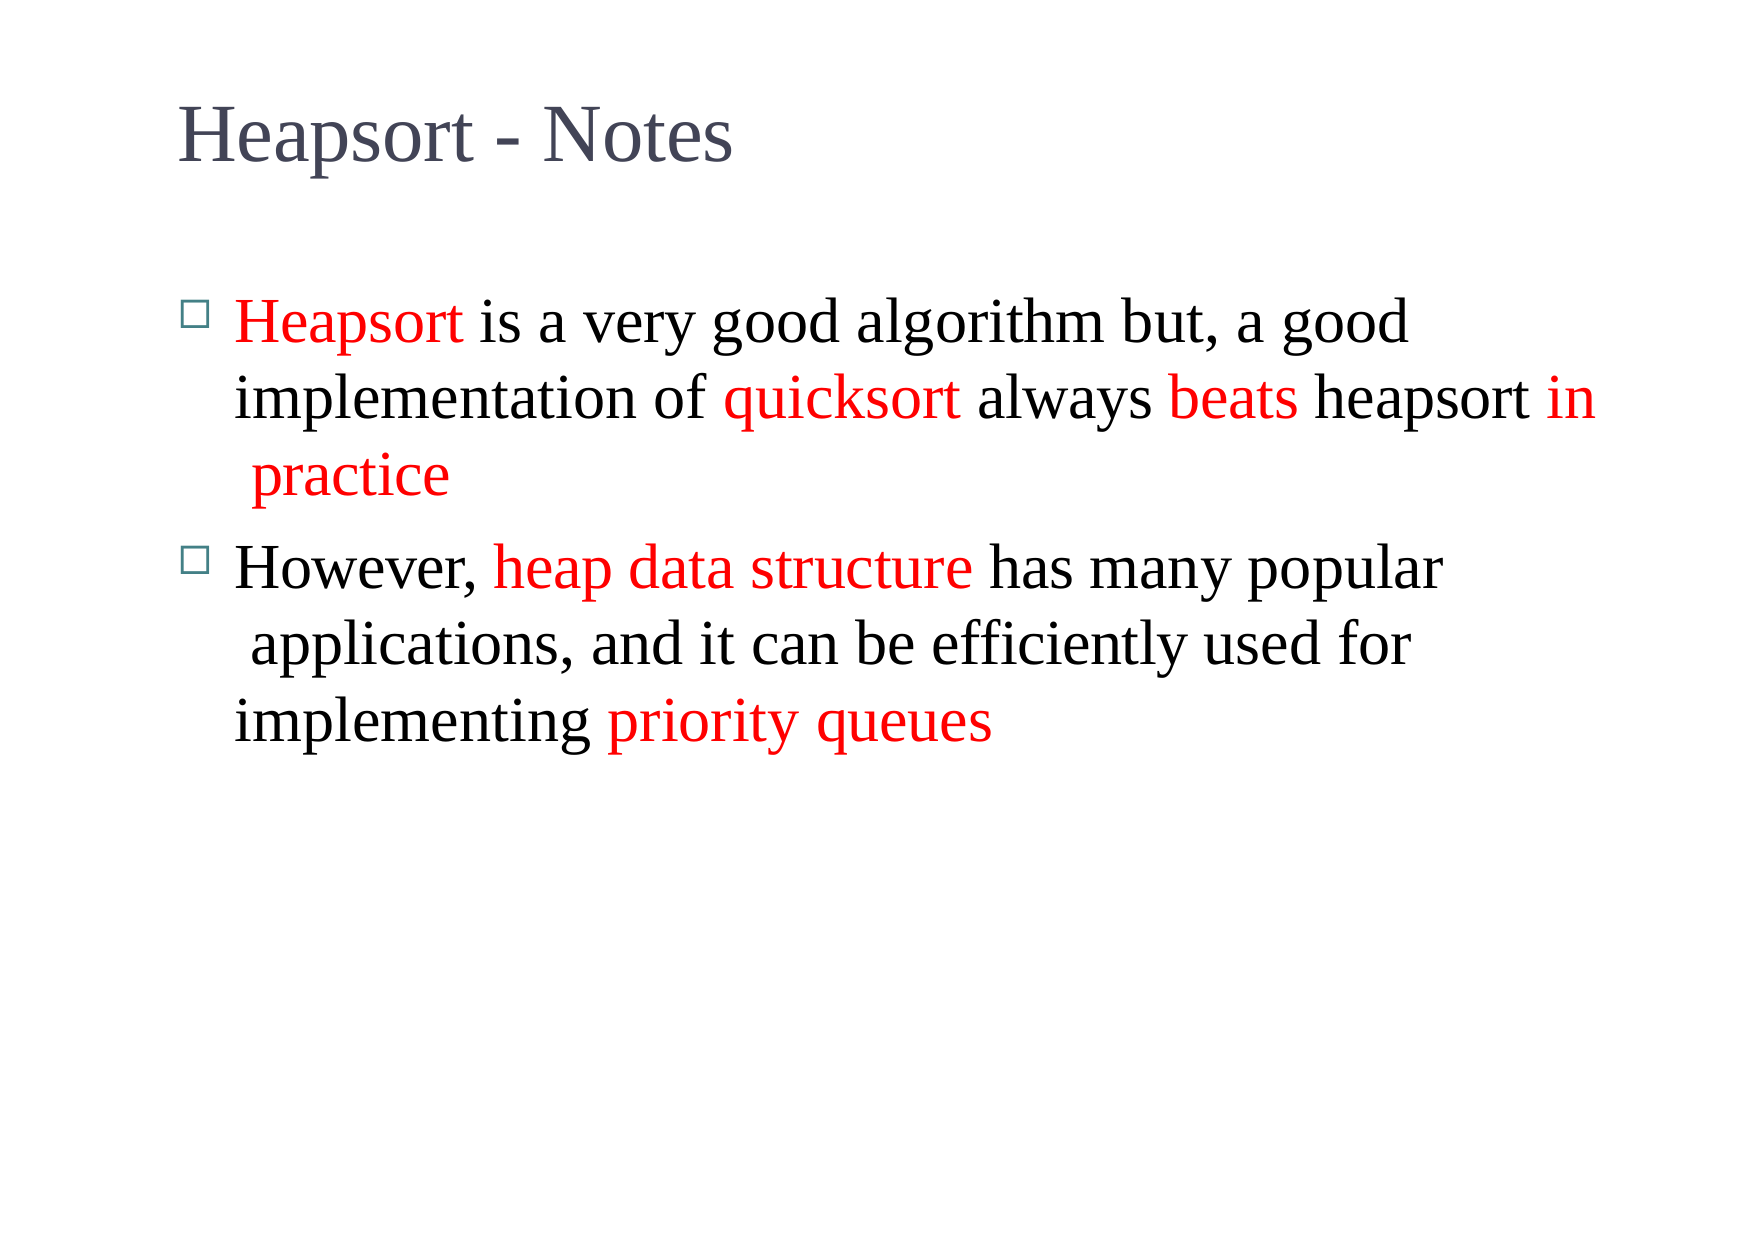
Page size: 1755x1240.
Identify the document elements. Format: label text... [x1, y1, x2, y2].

text_box Heapsort is a very good algorithm but, a good implementation of quicksort always beats heapsort in practice However, heap data structure has many popular applications, and it can be efficiently used for implementing priority queues [175, 279, 1608, 757]
title Heapsort - Notes [175, 76, 740, 279]
